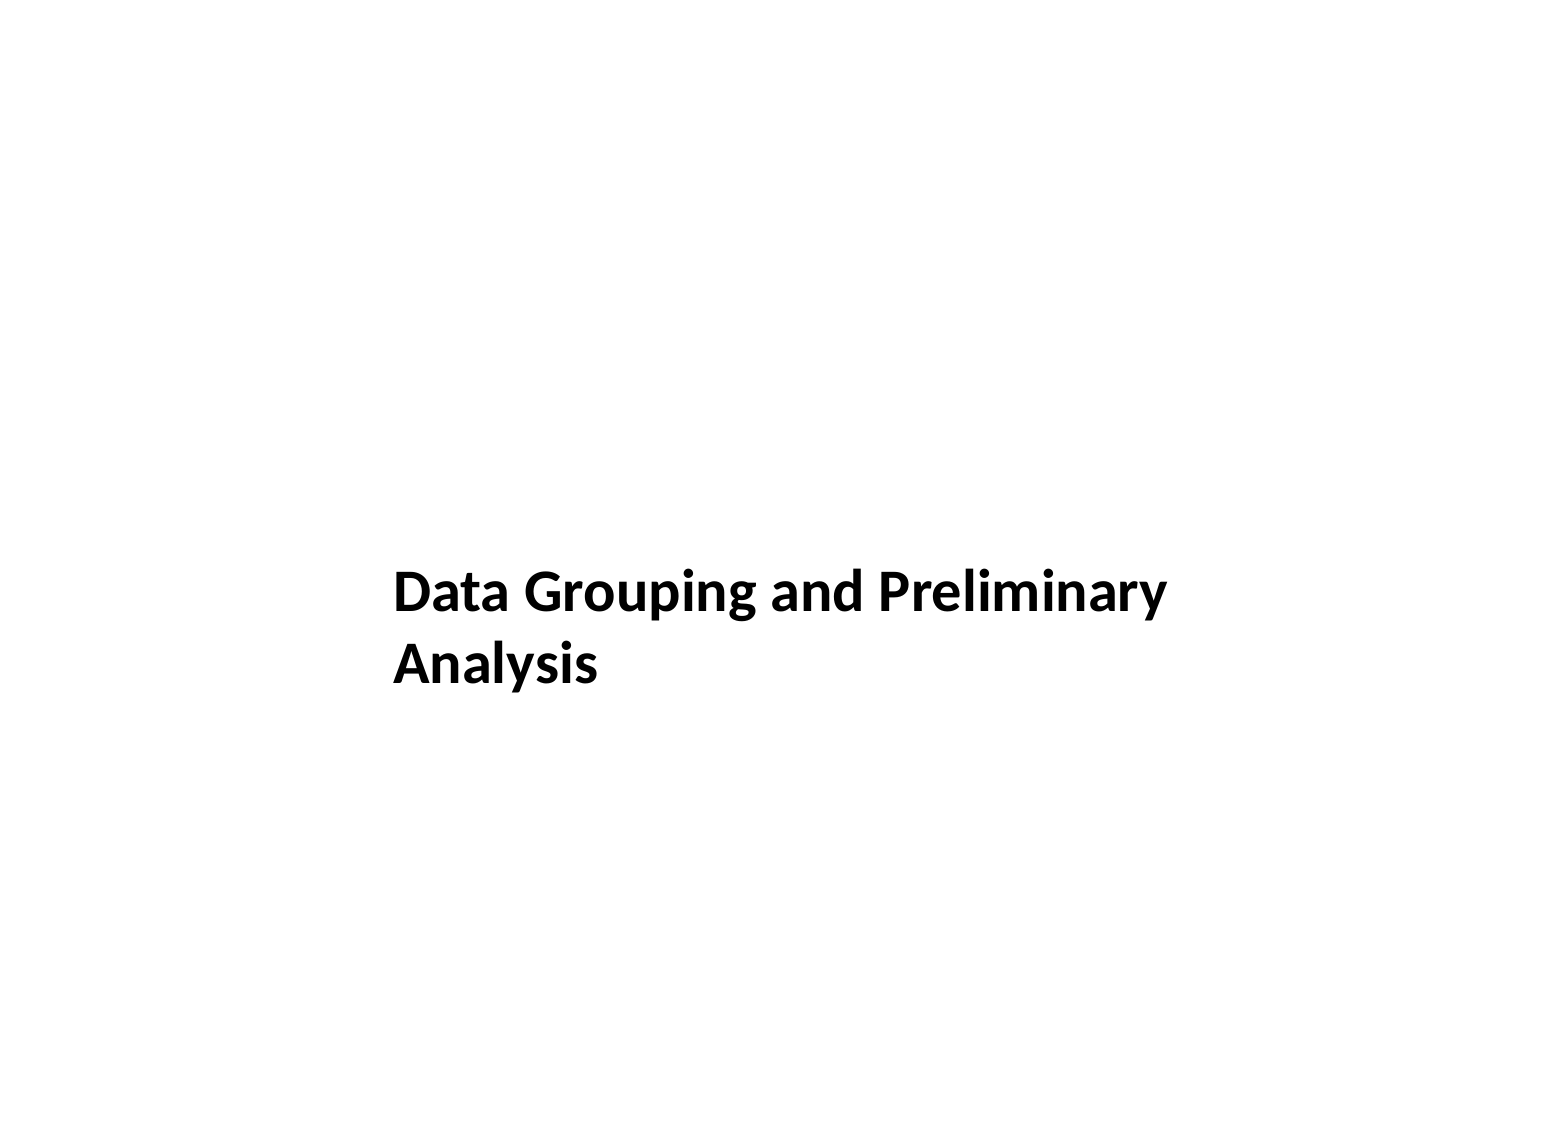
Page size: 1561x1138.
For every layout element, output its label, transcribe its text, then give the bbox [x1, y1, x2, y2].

title Data Grouping and Preliminary Analysis [391, 548, 1331, 626]
